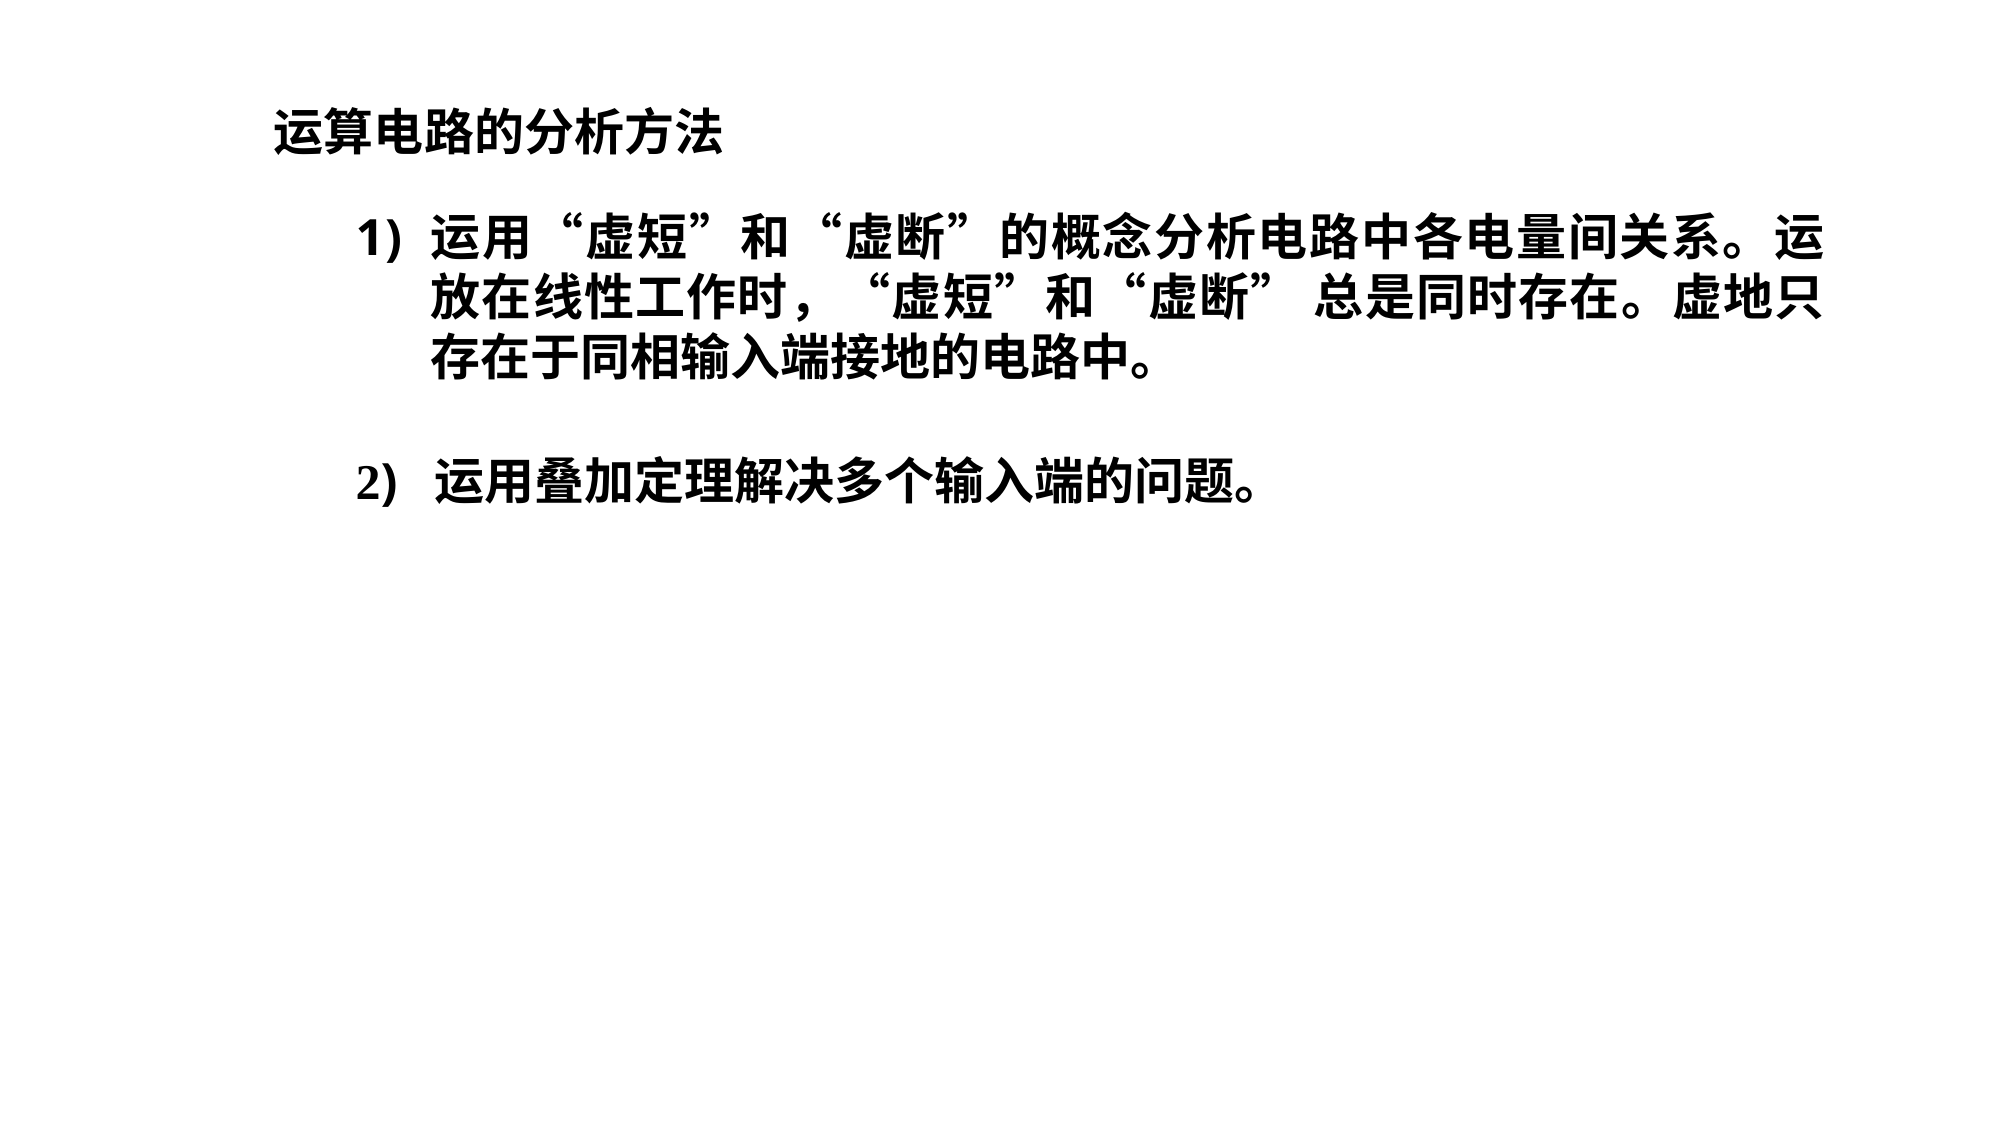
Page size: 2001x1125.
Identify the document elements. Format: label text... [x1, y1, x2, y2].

text_box 运用“虚短”和“虚断”的概念分析电路中各电量间关系。运放在线性工作时，“虚短”和“虚断” 总是同时存在。虚地只存在于同相输入端接地的电路中。 [340, 197, 1840, 393]
text_box 运算电路的分析方法 [235, 92, 793, 168]
text_box 2) 运用叠加定理解决多个输入端的问题。 [340, 442, 1464, 517]
